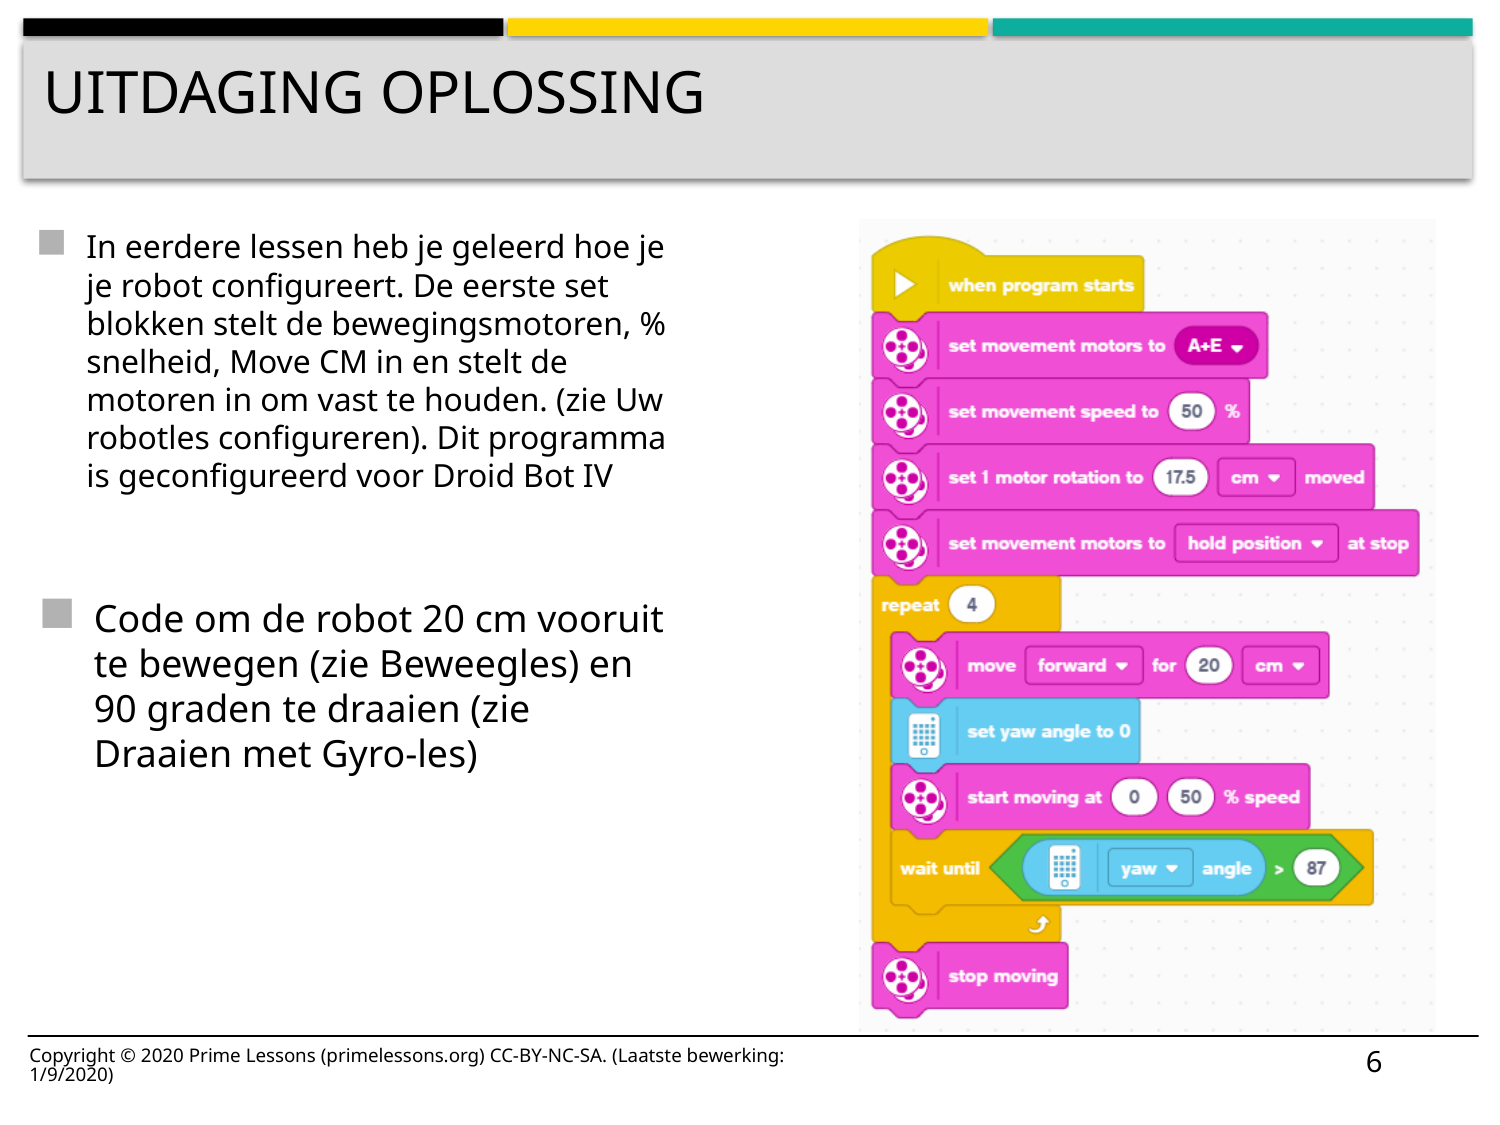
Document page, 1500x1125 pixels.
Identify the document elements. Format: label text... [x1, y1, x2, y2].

text_box Code om de robot 20 cm vooruit te bewegen (zie Beweegles) en 90 graden te draaien (zie Draaien met Gyro-les) [28, 587, 689, 834]
list In eerdere lessen heb je geleerd hoe je je robot configureert. De eerste set blokken stelt de bewegingsmotoren, % snelheid, Move CM in en stelt de motoren in om vast te houden. (zie Uw robotles configureren). Dit programma is geconfigureerd voor Droid Bot IV [25, 219, 686, 513]
slide_number 6 [1351, 1036, 1478, 1097]
title Uitdaging oplossing [28, 48, 1464, 172]
picture [859, 219, 1437, 1033]
footer Copyright © 2020 Prime Lessons (primelessons.org) CC-BY-NC-SA. (Laatste bewerking: 1/9/2020) [14, 1036, 814, 1097]
